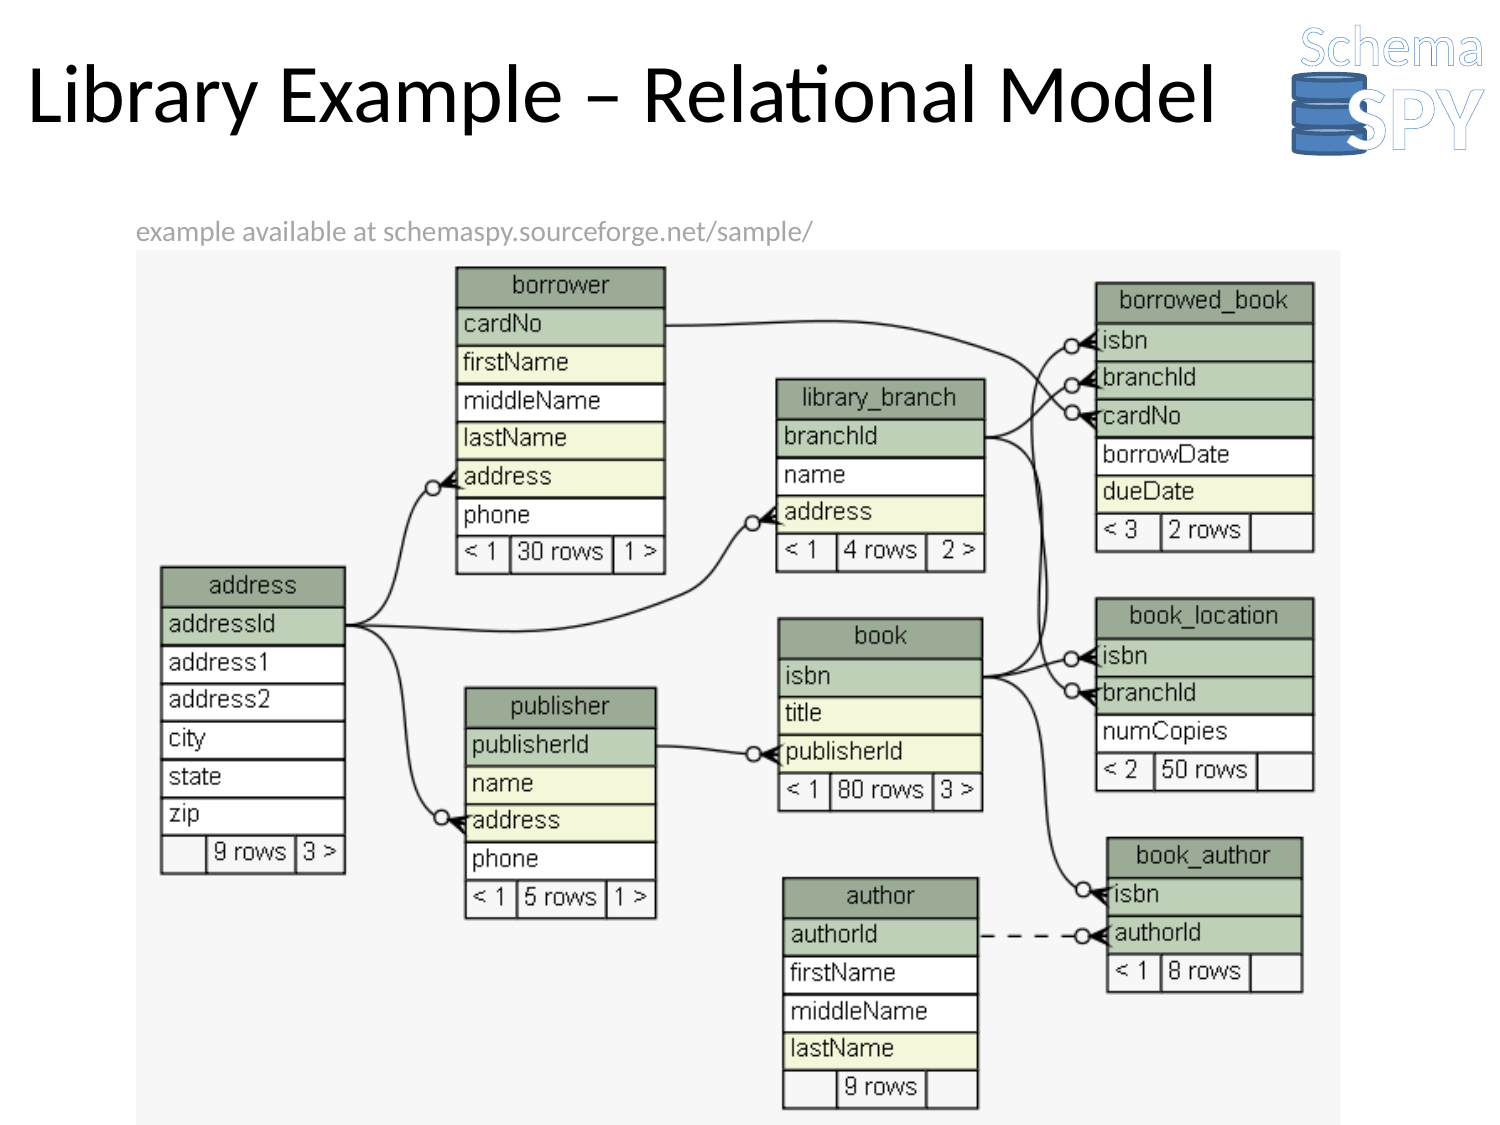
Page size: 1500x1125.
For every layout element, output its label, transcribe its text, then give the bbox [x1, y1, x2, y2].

title Library Example – Relational Model [0, 0, 1247, 183]
text_box example available at schemaspy.sourceforge.net/sample/ [121, 204, 829, 255]
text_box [1281, 0, 1500, 177]
picture [135, 250, 1341, 1125]
